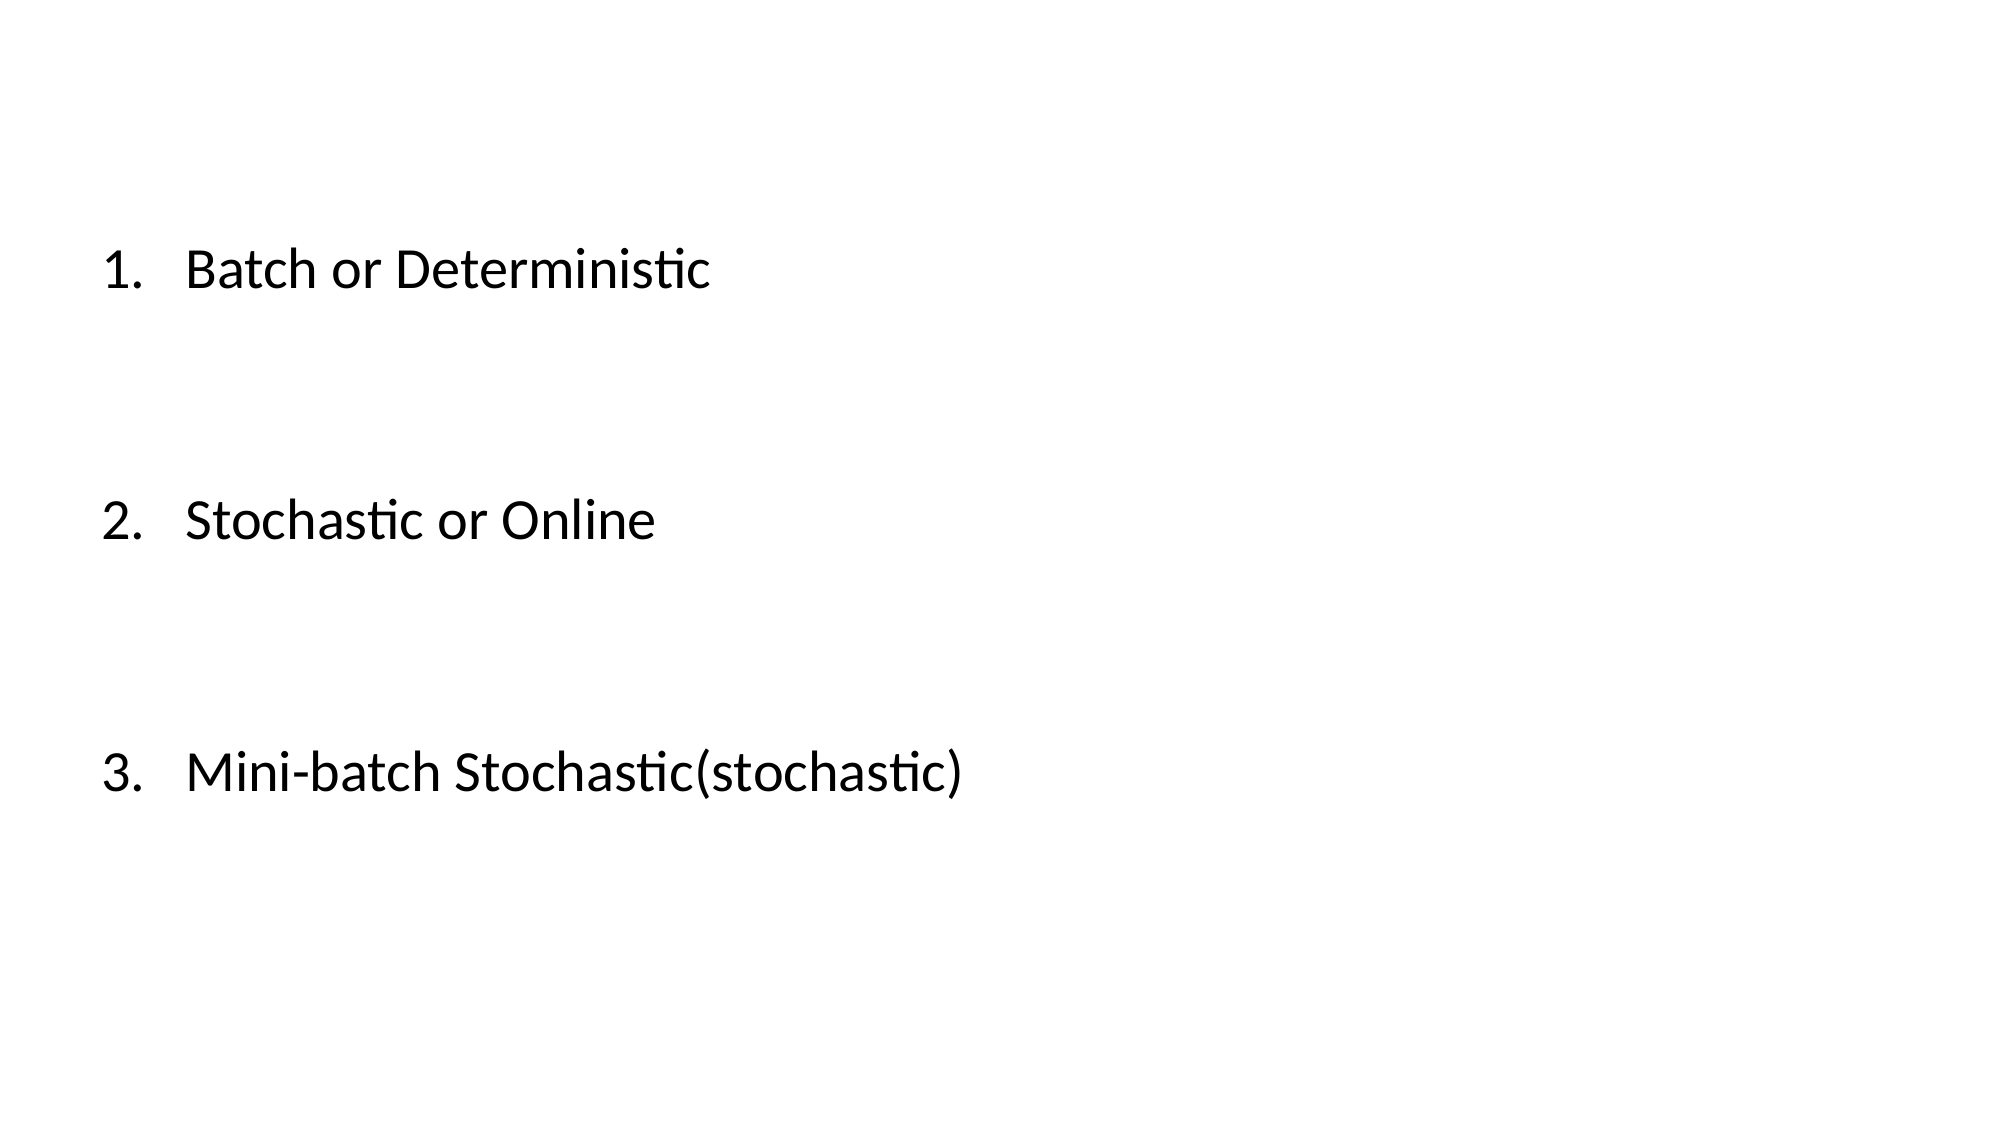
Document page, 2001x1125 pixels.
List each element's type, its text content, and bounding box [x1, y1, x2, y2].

list Batch or Deterministic Stochastic or Online Mini-batch Stochastic(stochastic) [85, 230, 1811, 1125]
